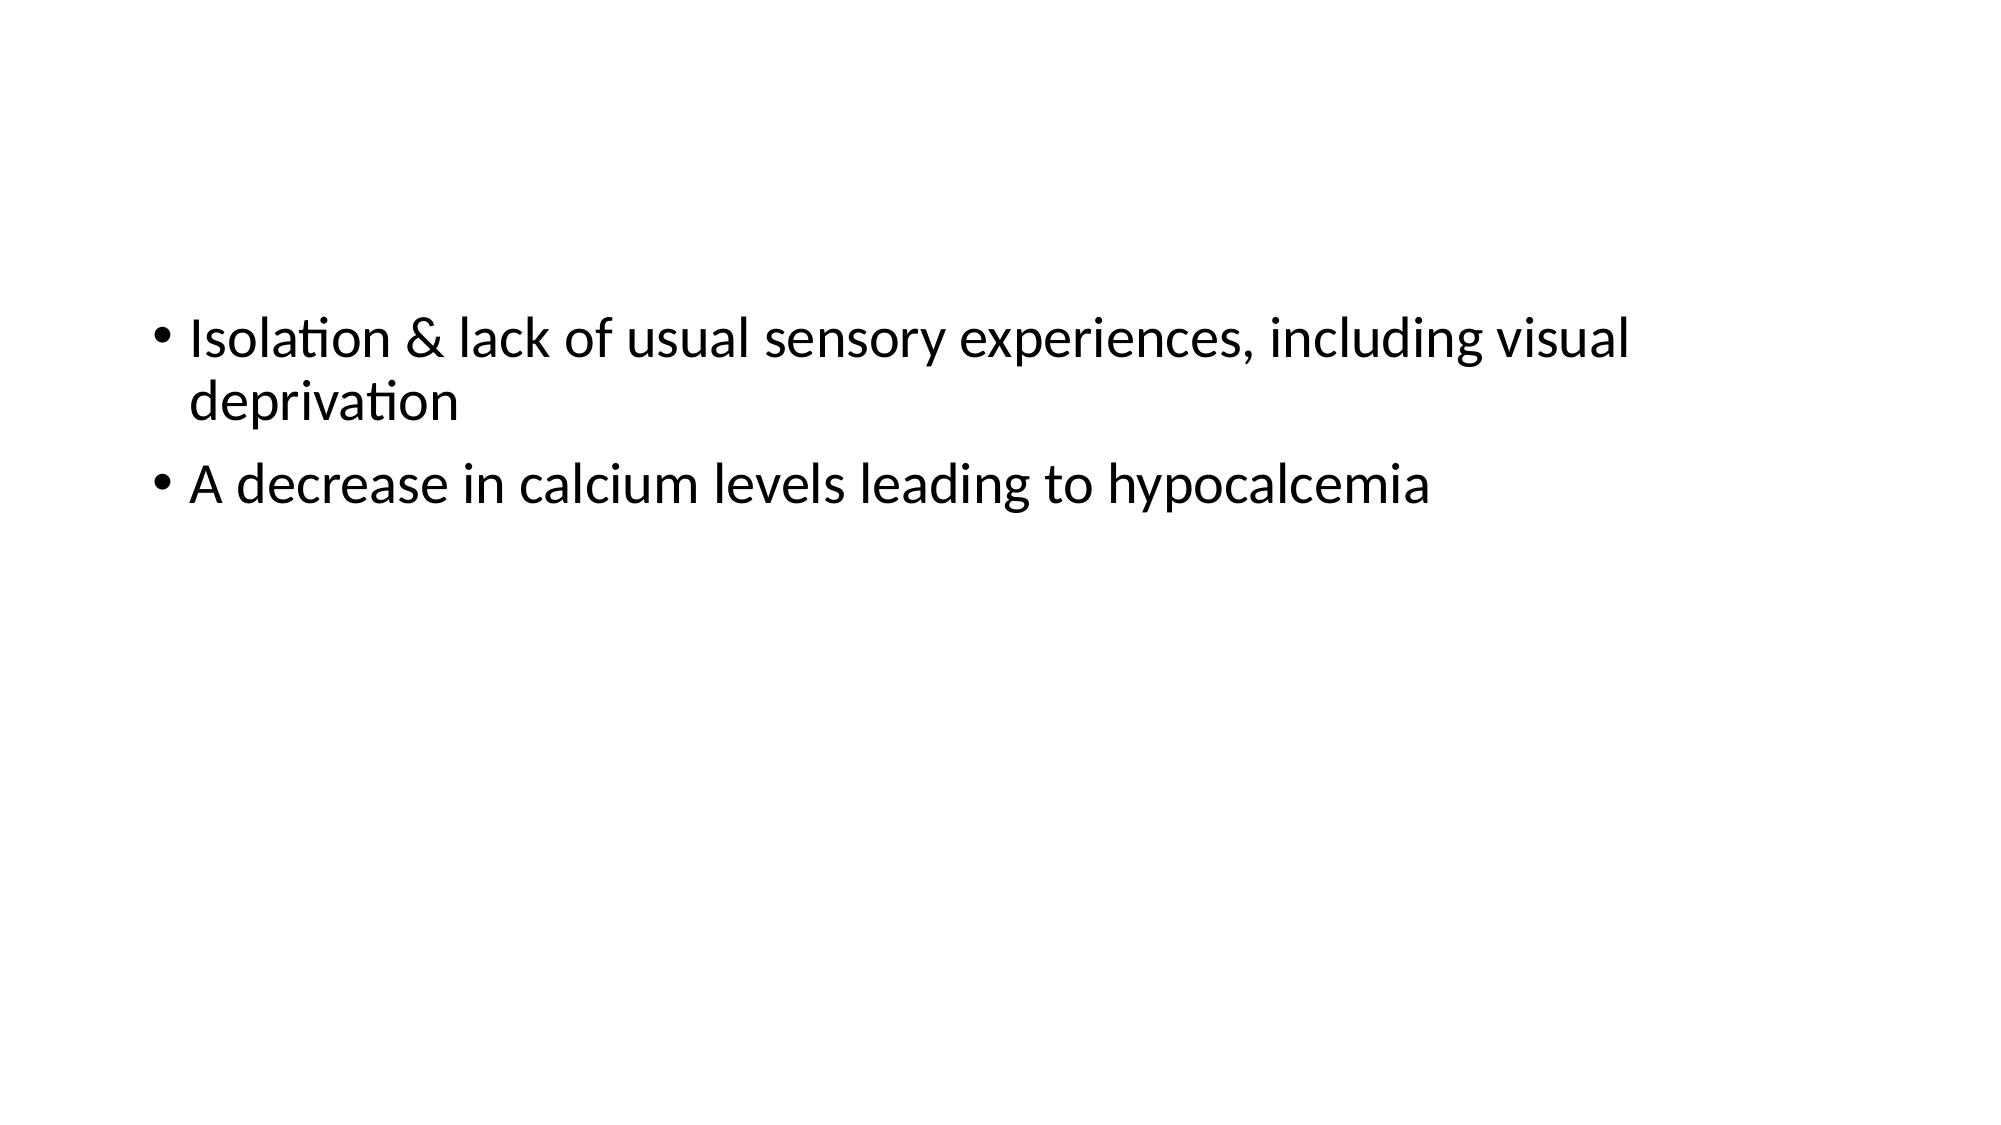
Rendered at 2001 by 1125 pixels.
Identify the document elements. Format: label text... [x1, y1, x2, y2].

list Isolation & lack of usual sensory experiences, including visual deprivation A decrease in calcium levels leading to hypocalcemia [137, 299, 1863, 1014]
